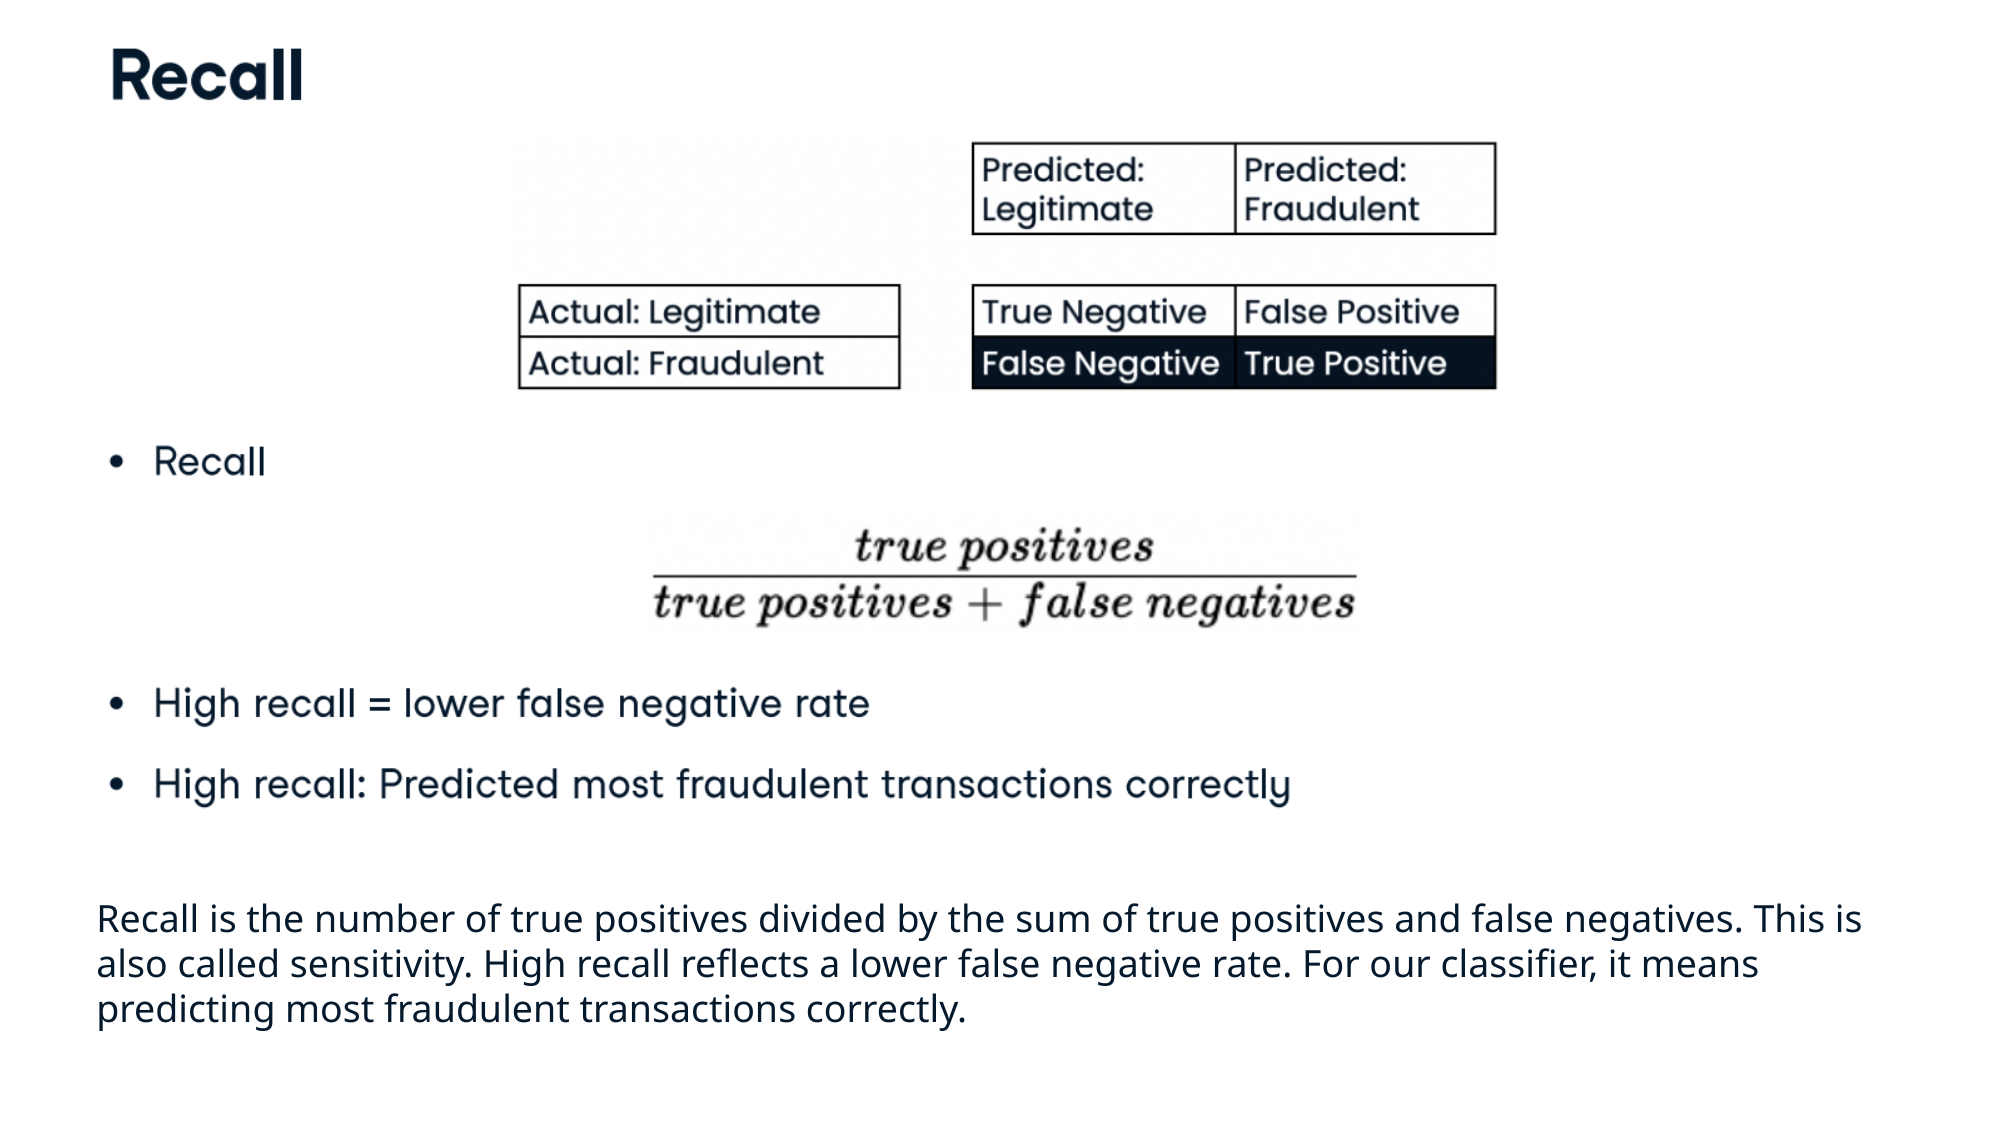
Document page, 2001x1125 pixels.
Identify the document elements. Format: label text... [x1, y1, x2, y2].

text_box Recall is the number of true positives divided by the sum of true positives and false negatives. This is also called sensitivity. High recall reflects a lower false negative rate. For our classifier, it means predicting most fraudulent transactions correctly. [81, 887, 1919, 1038]
picture [81, 15, 1919, 836]
